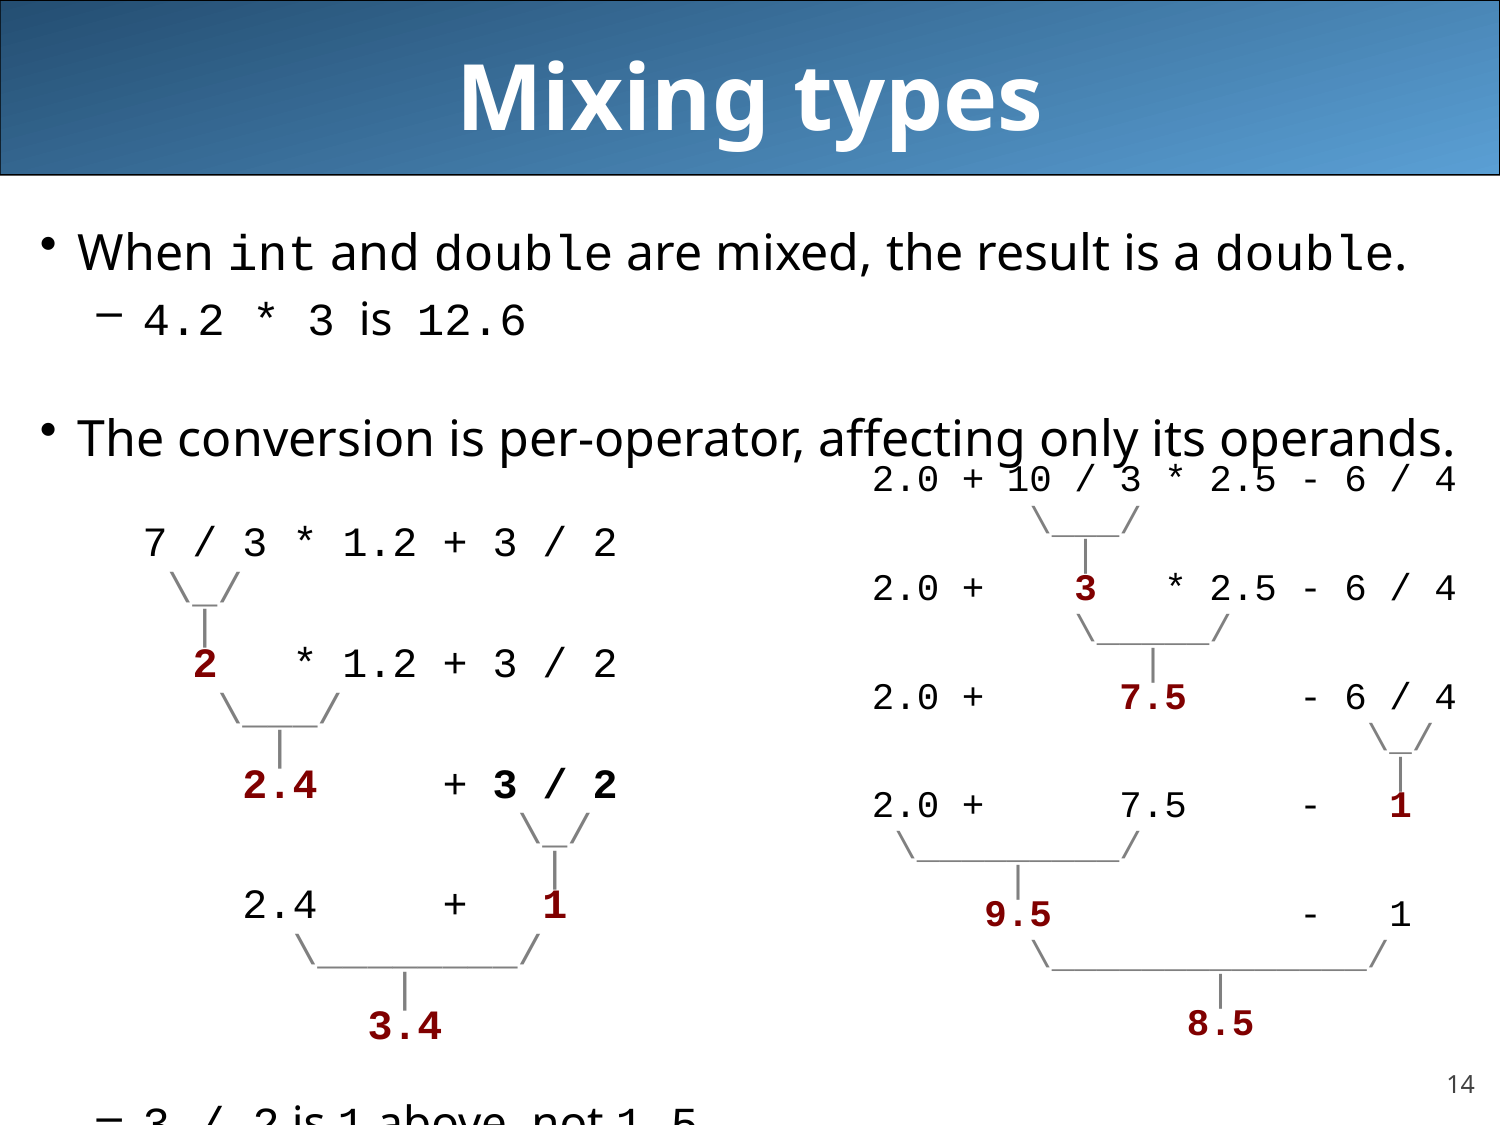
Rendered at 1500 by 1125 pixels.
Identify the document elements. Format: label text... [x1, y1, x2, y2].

title Mixing types [75, 0, 1425, 188]
text_box 2.0 + 10 / 3 * 2.5 - 6 / 4 \___/ | 2.0 + 3 * 2.5 - 6 / 4 \_____/ | 2.0 + 7.5 - 6 / 4 \_/ | 2.0 + 7.5 - 1 \_________/ | 9.5 - 1 \______________/ | 8.5 [812, 457, 1500, 1063]
list When int and double are mixed, the result is a double. 4.2 * 3 is 12.6 The conversion is per-operator, affecting only its operands. 7 / 3 * 1.2 + 3 / 2 \_/ | 2 * 1.2 + 3 / 2 \___/ | 2.4 + 3 / 2 \_/ | 2.4 + 1 \________/ | 3.4 3 / 2 is 1 above, not 1.5. [24, 212, 1500, 1063]
